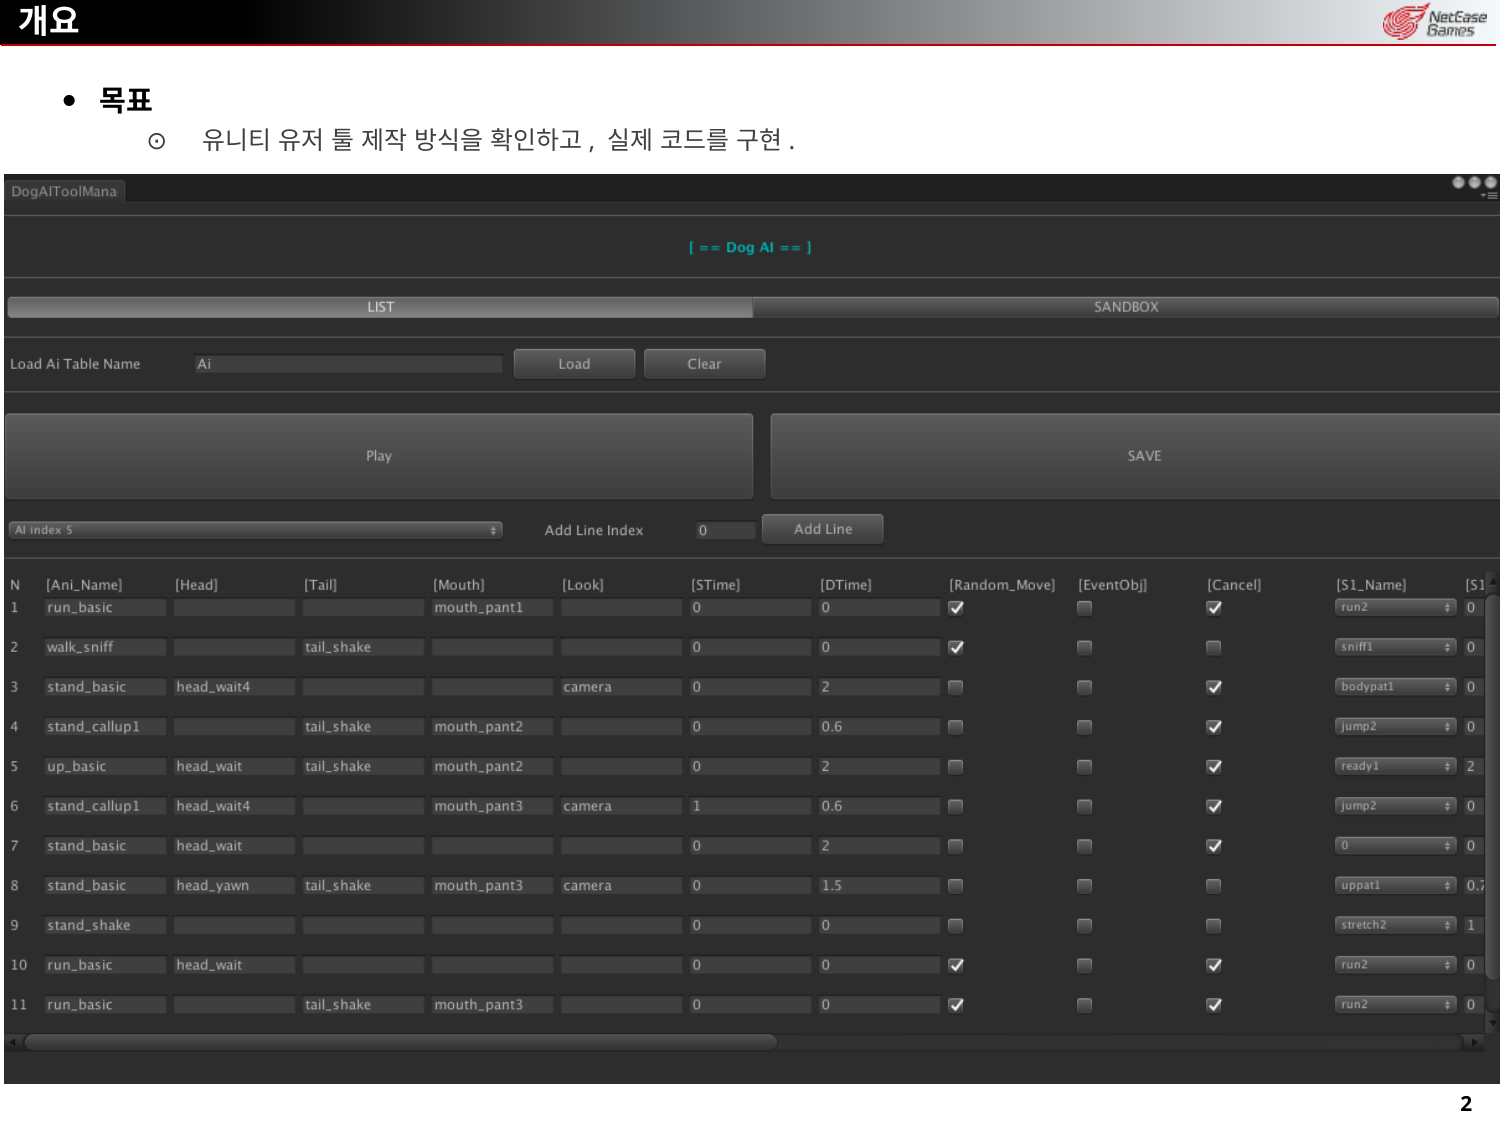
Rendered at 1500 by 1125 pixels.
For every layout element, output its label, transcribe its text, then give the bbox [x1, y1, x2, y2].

list 목표 유니티 유저 툴 제작 방식을 확인하고, 실제 코드를 구현. [47, 79, 1349, 126]
picture [1383, 2, 1487, 40]
title 개요 [4, 2, 945, 44]
slide_number 2 [1149, 1084, 1487, 1121]
picture [3, 174, 1500, 1084]
